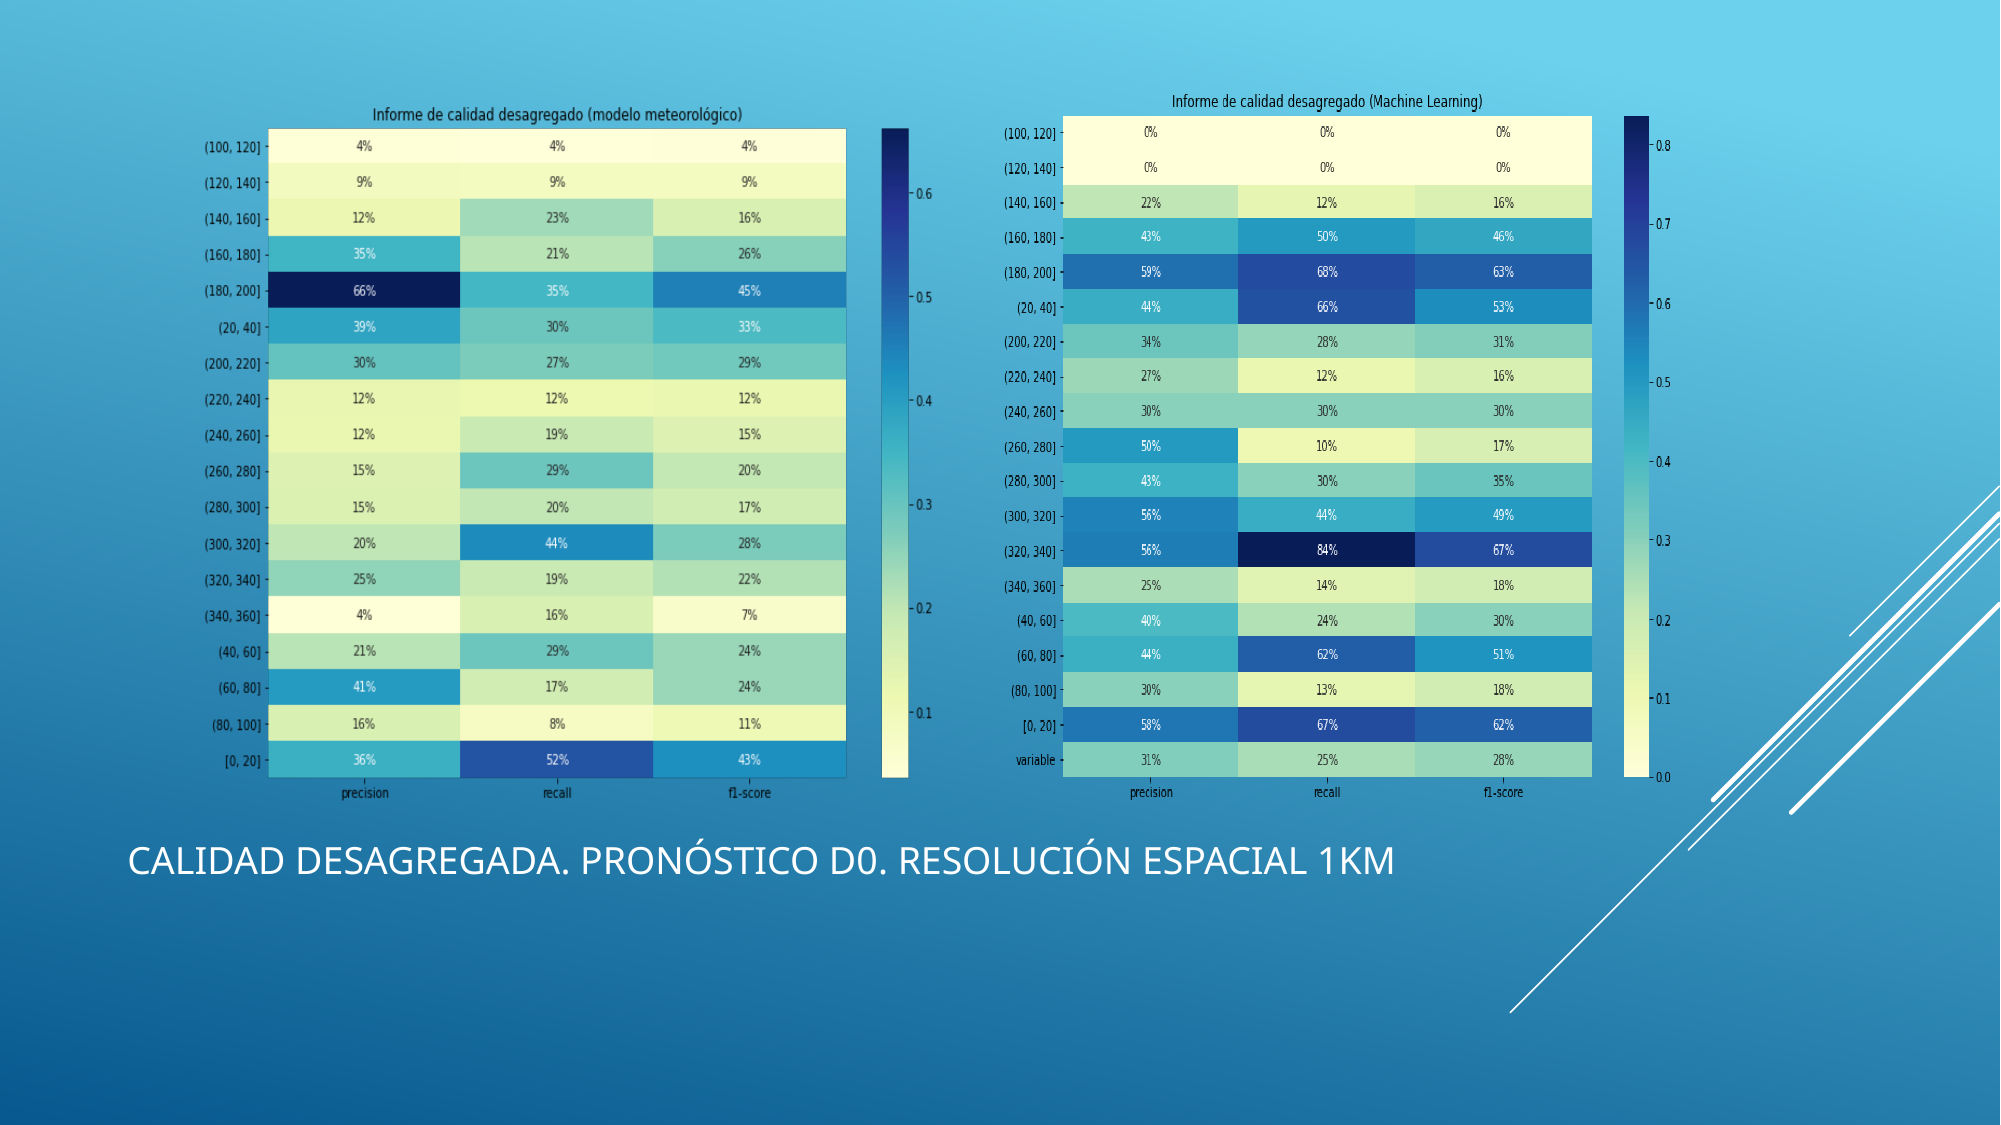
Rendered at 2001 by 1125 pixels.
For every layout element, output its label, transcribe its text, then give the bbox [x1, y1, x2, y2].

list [197, 97, 940, 811]
title Calidad desagregada. Pronóstico d0. resolución espacial 1km [112, 736, 1513, 984]
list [996, 85, 1677, 811]
